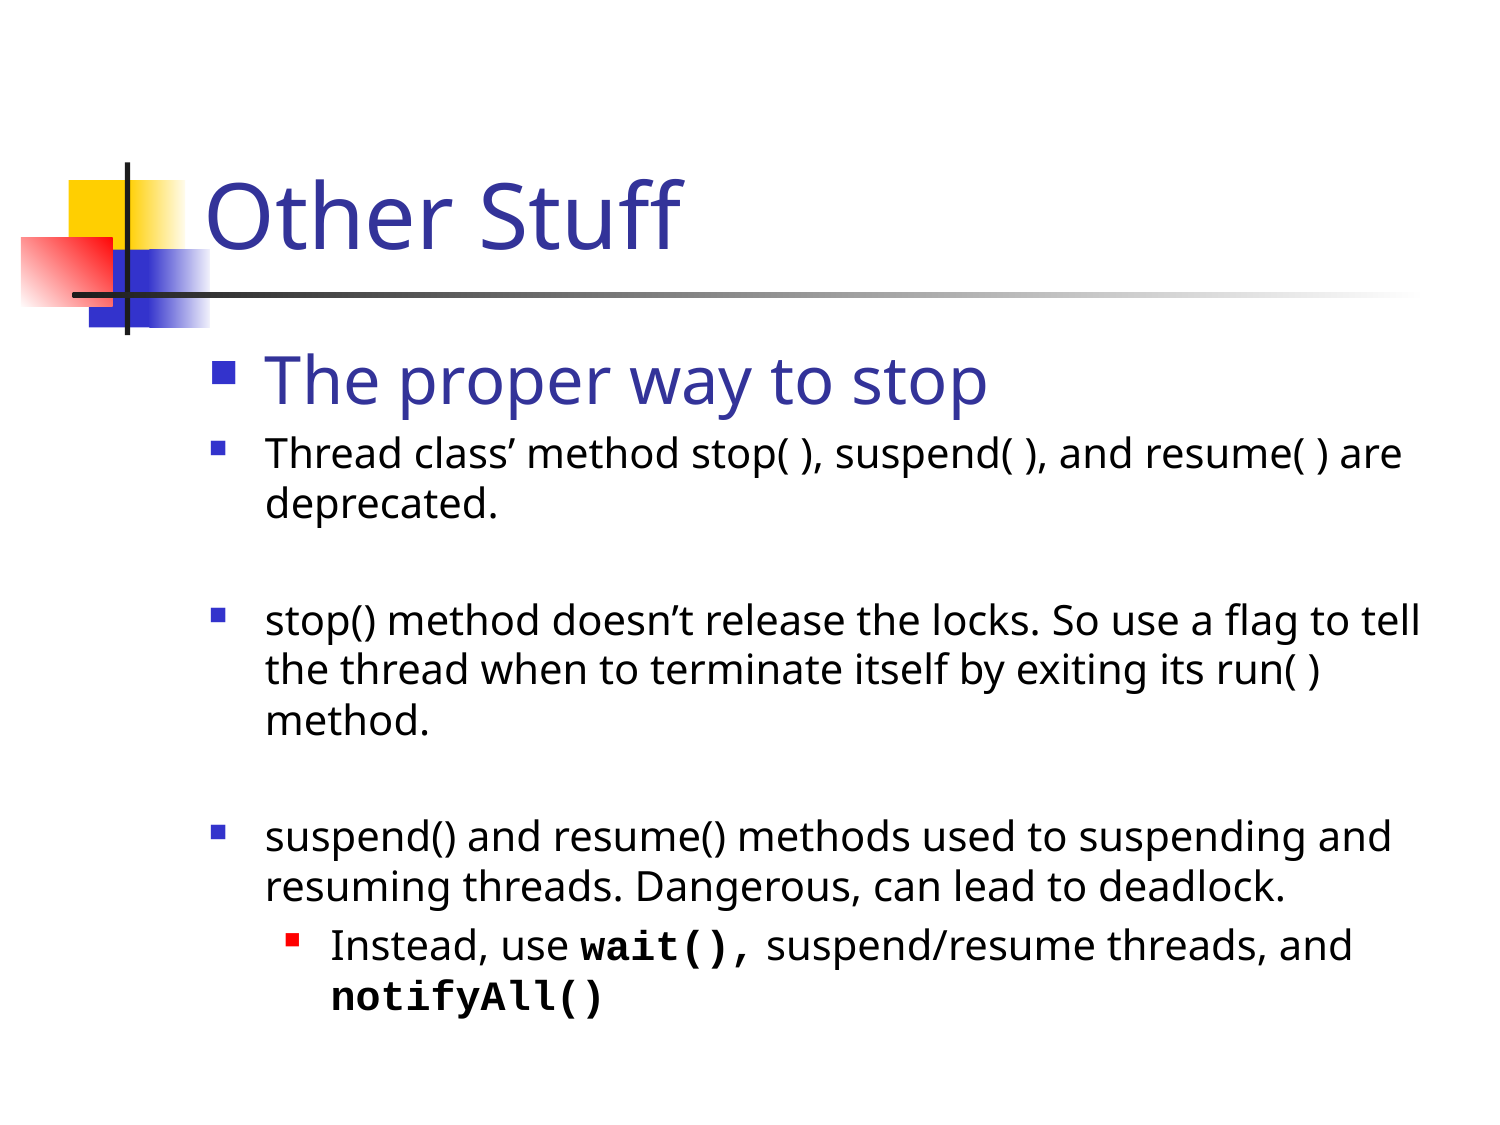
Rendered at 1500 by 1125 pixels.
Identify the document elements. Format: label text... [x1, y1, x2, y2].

list The proper way to stop Thread class’ method stop( ), suspend( ), and resume( ) are deprecated. stop() method doesn’t release the locks. So use a flag to tell the thread when to terminate itself by exiting its run( ) method. suspend() and resume() methods used to suspending and resuming threads. Dangerous, can lead to deadlock. Instead, use wait(), suspend/resume threads, and notifyAll() [193, 330, 1470, 1007]
title Other Stuff [188, 34, 1468, 276]
